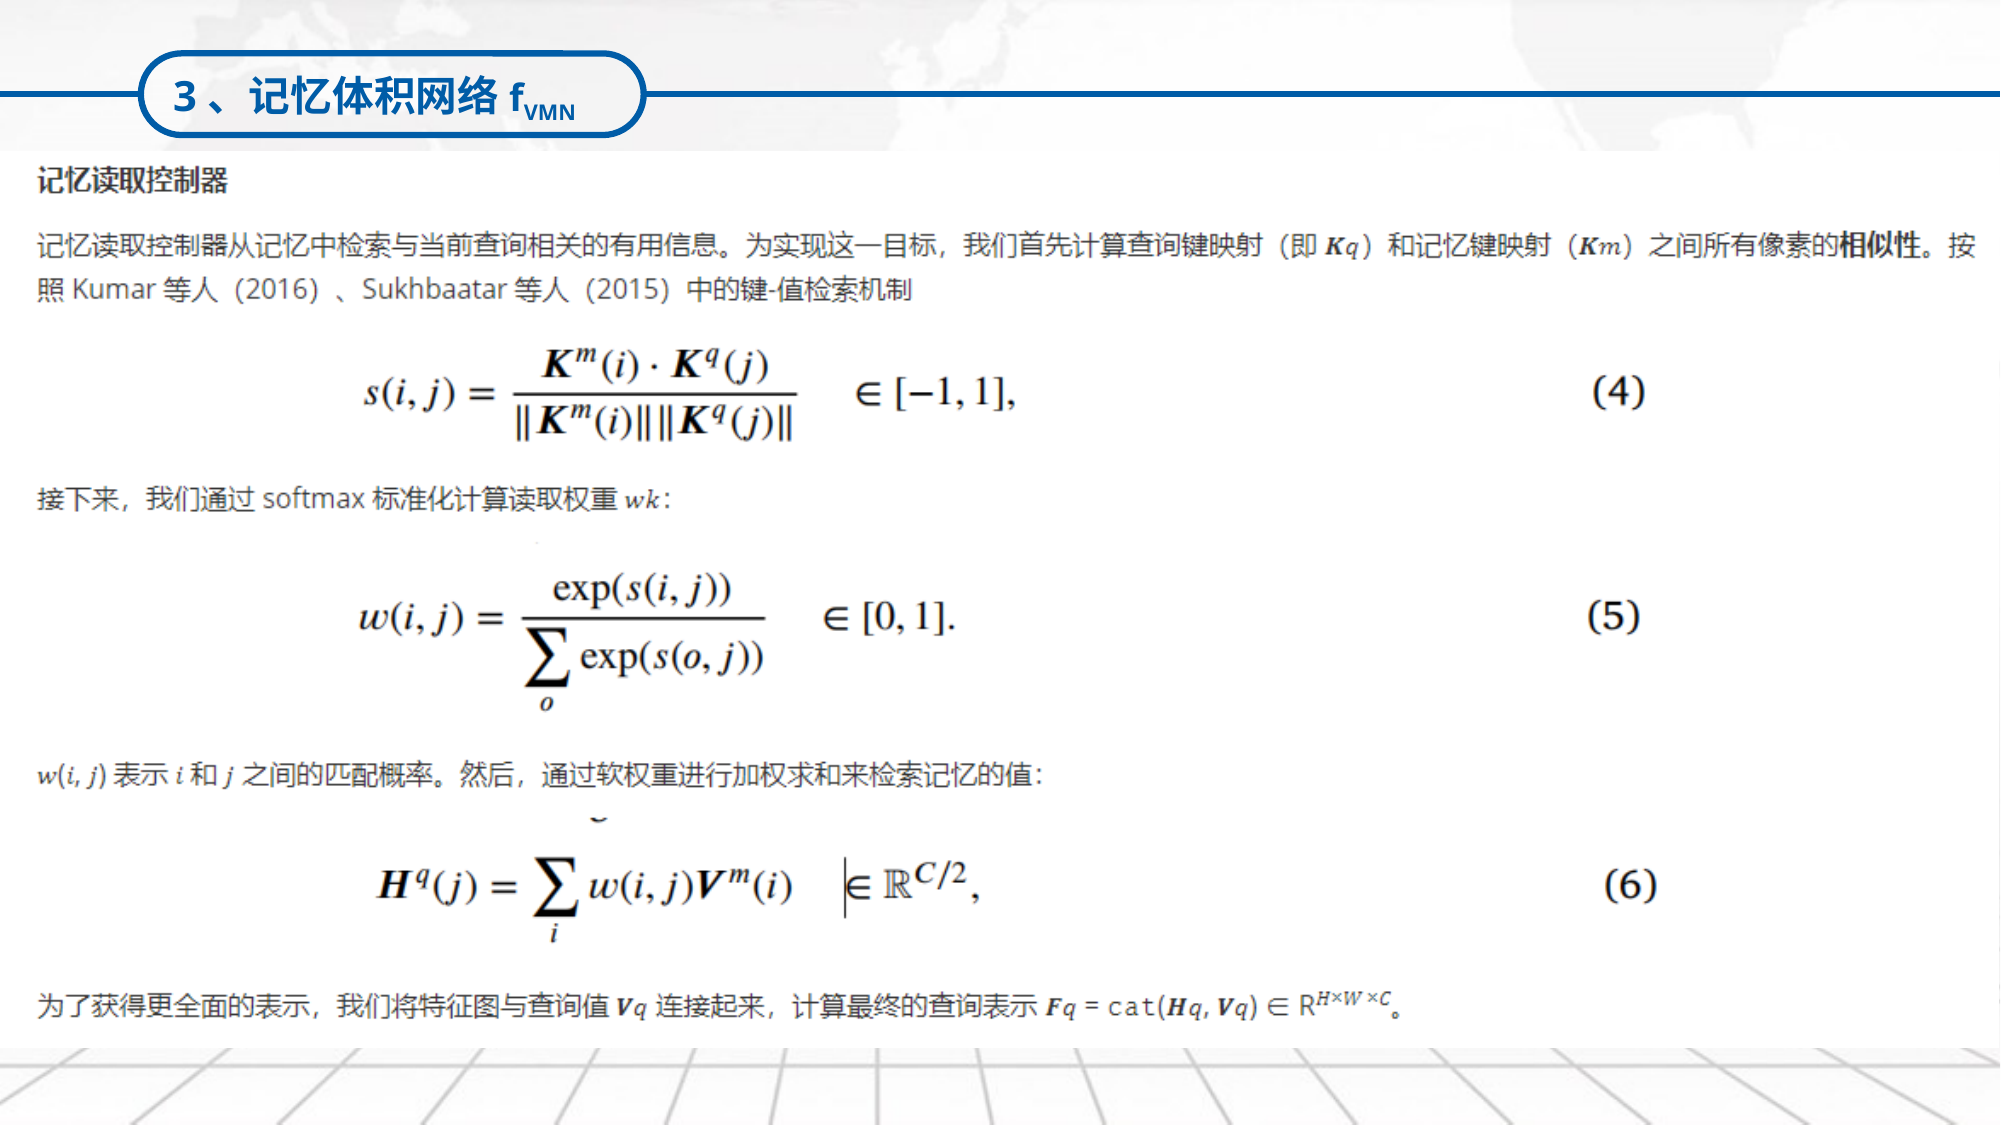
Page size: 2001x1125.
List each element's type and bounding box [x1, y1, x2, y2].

text_box [132, 53, 644, 136]
picture [0, 0, 2001, 1125]
